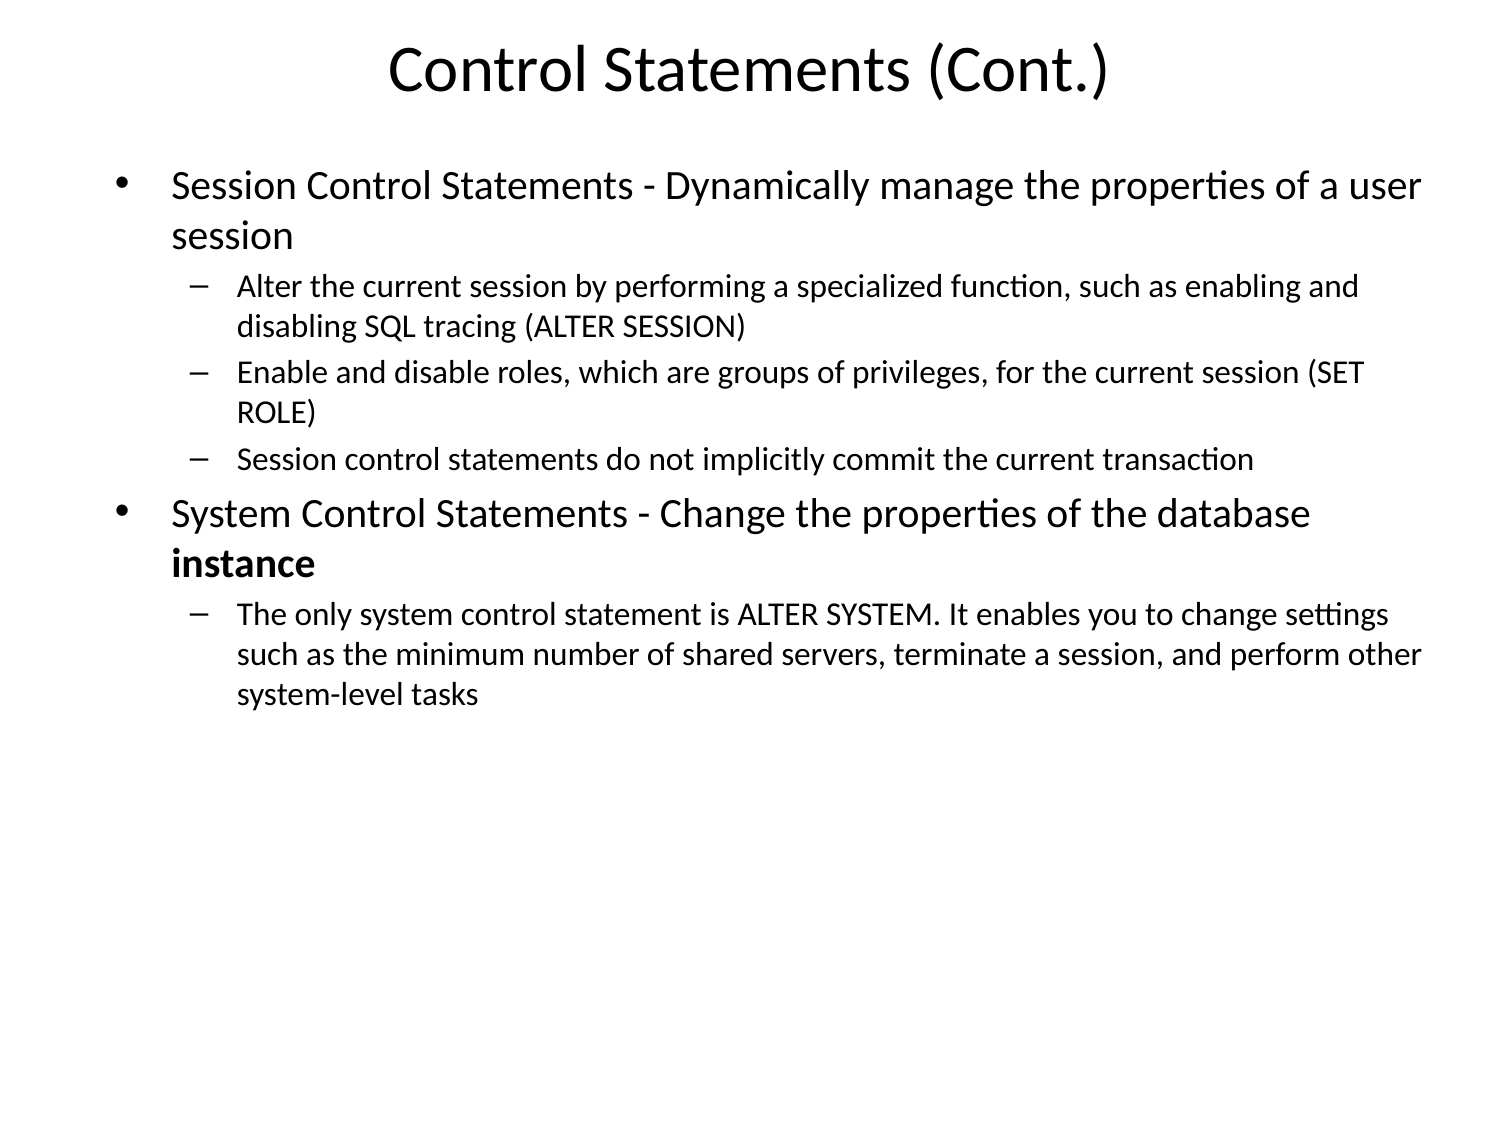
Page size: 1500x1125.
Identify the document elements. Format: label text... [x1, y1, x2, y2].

title Control Statements (Cont.) [75, 0, 1425, 130]
list Session Control Statements - Dynamically manage the properties of a user session Alter the current session by performing a specialized function, such as enabling and disabling SQL tracing (ALTER SESSION) Enable and disable roles, which are groups of privileges, for the current session (SET ROLE) Session control statements do not implicitly commit the current transaction System Control Statements - Change the properties of the database instance The only system control statement is ALTER SYSTEM. It enables you to change settings such as the minimum number of shared servers, terminate a session, and perform other system-level tasks [99, 149, 1450, 1088]
